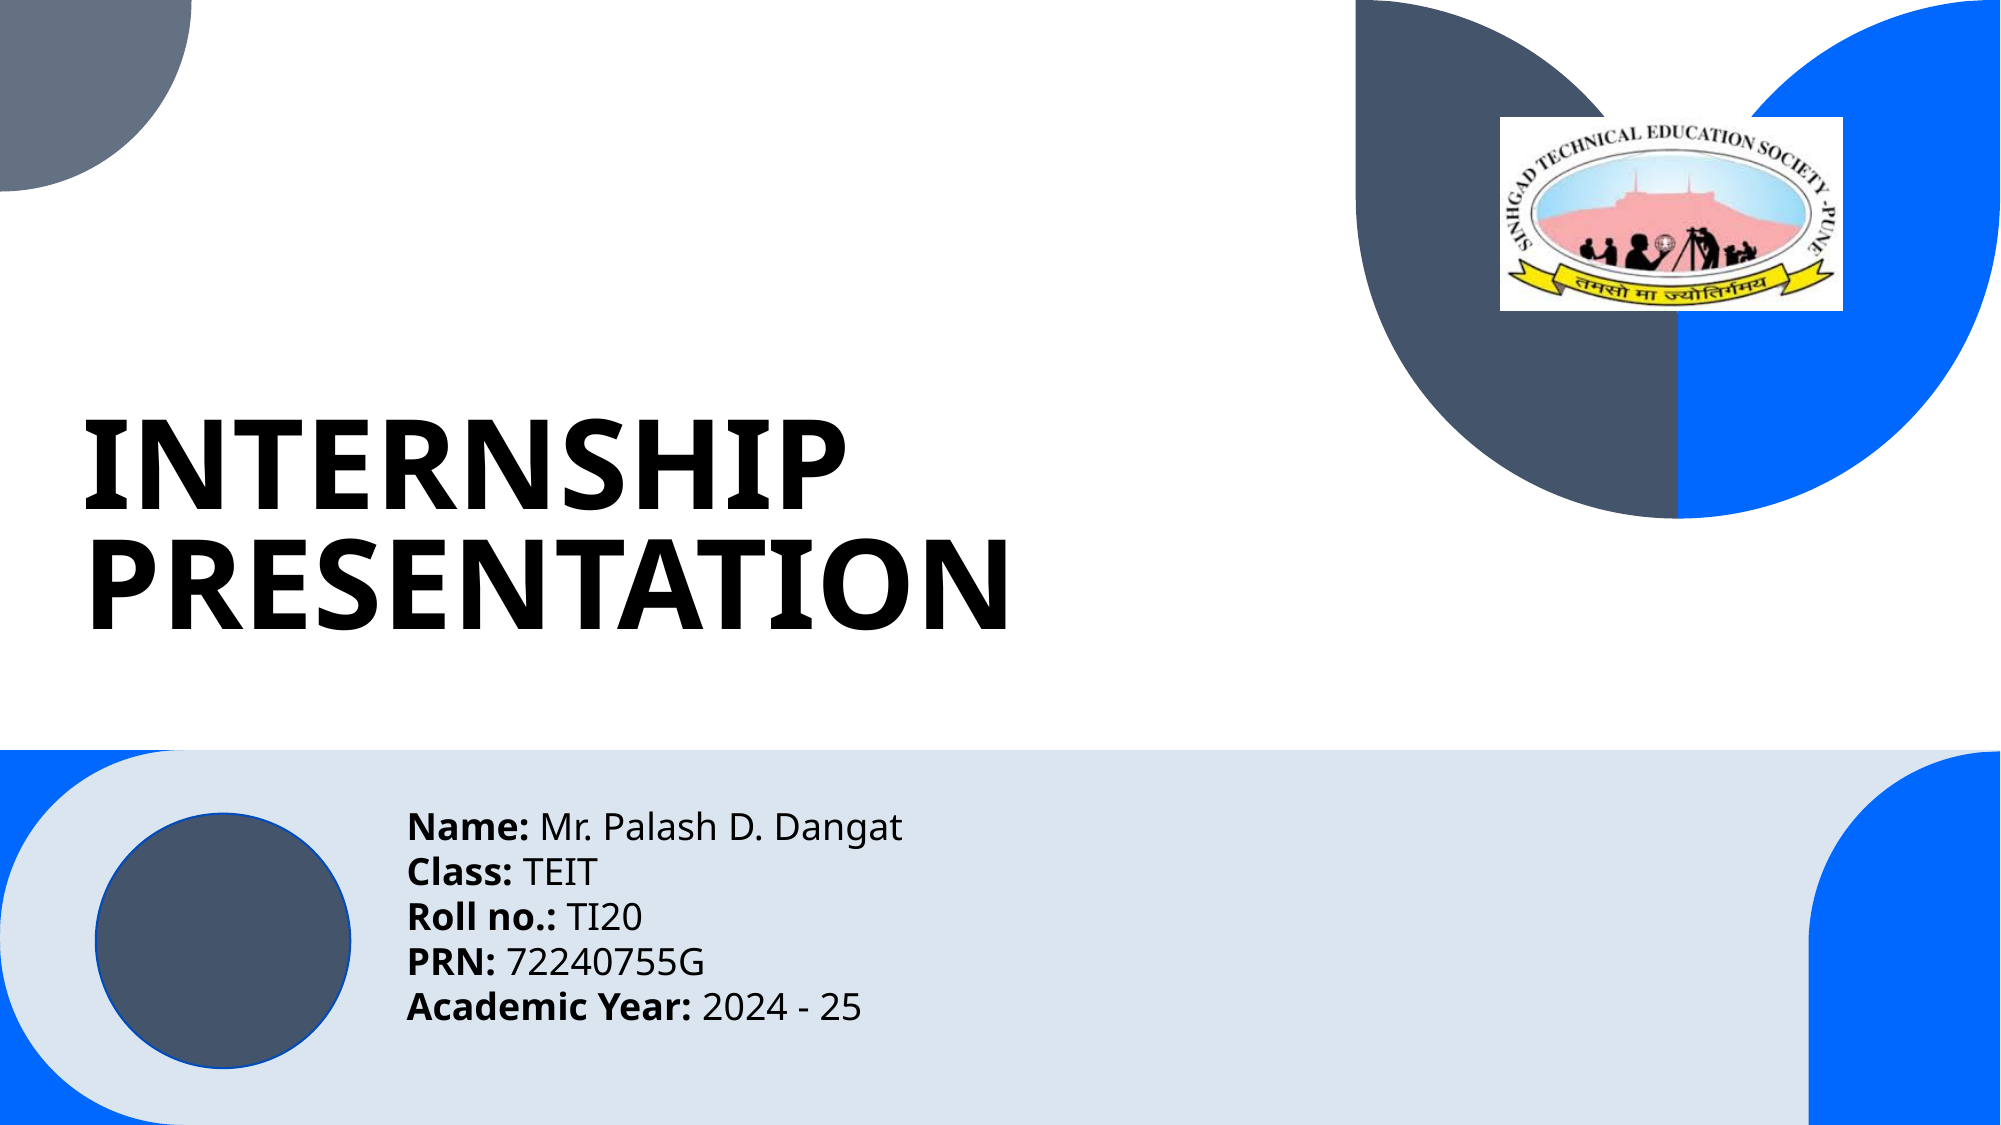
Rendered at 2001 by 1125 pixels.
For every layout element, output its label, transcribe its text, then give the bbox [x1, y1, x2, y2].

title INTERNSHIP PRESENTATION [67, 333, 1232, 661]
text_box Name: Mr. Palash D. Dangat Class: TEIT Roll no.: TI20 PRN: 72240755G Academic Year: 2024 - 25 [391, 795, 1641, 1035]
picture [1499, 117, 1843, 311]
